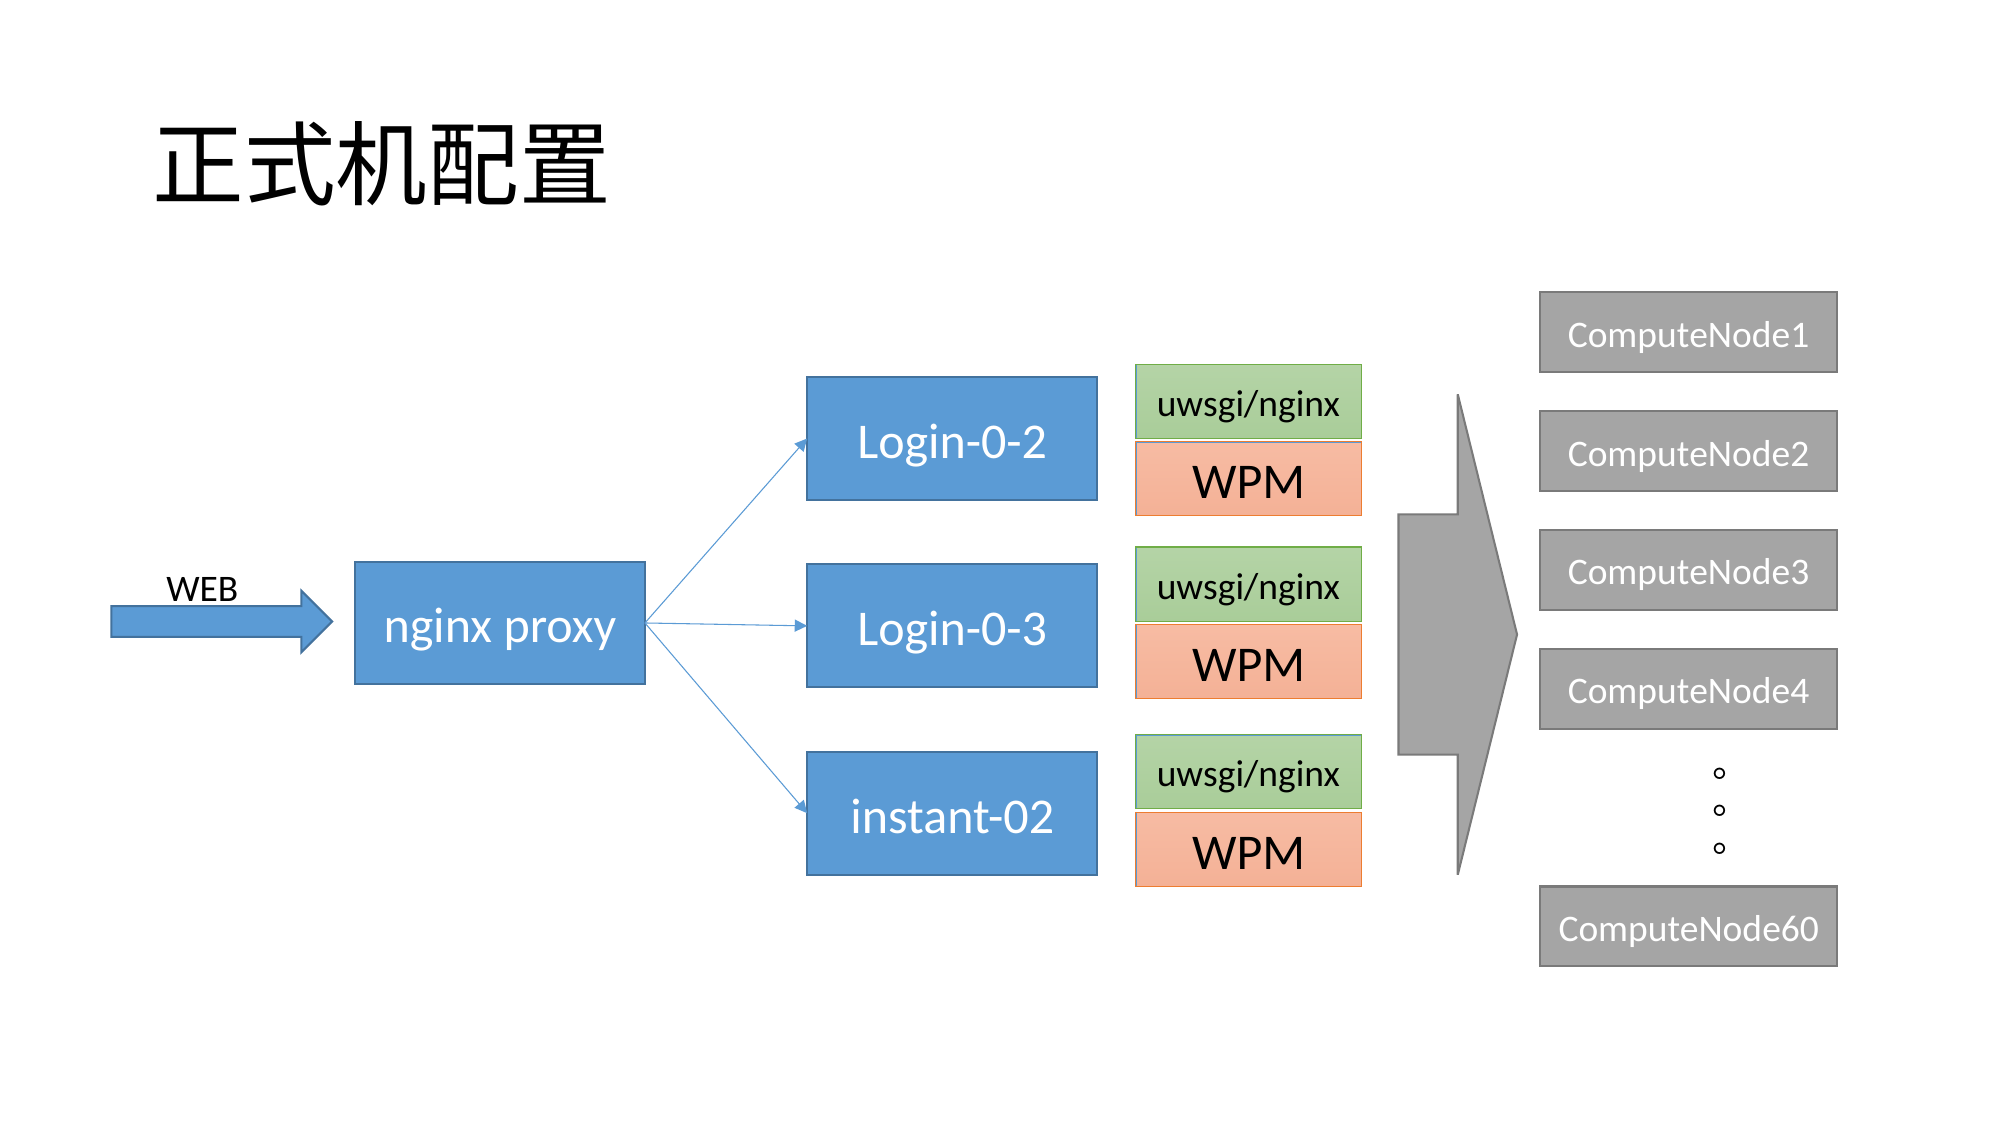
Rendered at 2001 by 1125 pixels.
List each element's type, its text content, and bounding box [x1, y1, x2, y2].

text_box ComputeNode60 [1539, 885, 1838, 967]
text_box ComputeNode4 [1539, 648, 1838, 730]
text_box WPM [1135, 624, 1362, 699]
text_box WPM [1135, 441, 1362, 516]
text_box [1397, 394, 1519, 875]
text_box WEB [151, 557, 292, 617]
text_box Login-0-2 [806, 376, 1098, 501]
text_box instant-02 [806, 751, 1098, 876]
title 正式机配置 [137, 59, 1863, 278]
text_box uwsgi/nginx [1135, 546, 1362, 622]
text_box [644, 438, 808, 622]
text_box ComputeNode2 [1539, 410, 1838, 492]
text_box 。。。 [1685, 751, 1762, 875]
text_box uwsgi/nginx [1135, 364, 1362, 439]
text_box ComputeNode1 [1539, 291, 1838, 373]
text_box uwsgi/nginx [1135, 734, 1362, 809]
text_box ComputeNode3 [1539, 529, 1838, 611]
text_box nginx proxy [354, 561, 644, 685]
text_box [110, 588, 334, 655]
text_box Login-0-3 [808, 563, 1098, 688]
text_box WPM [1135, 812, 1362, 887]
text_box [644, 623, 808, 814]
